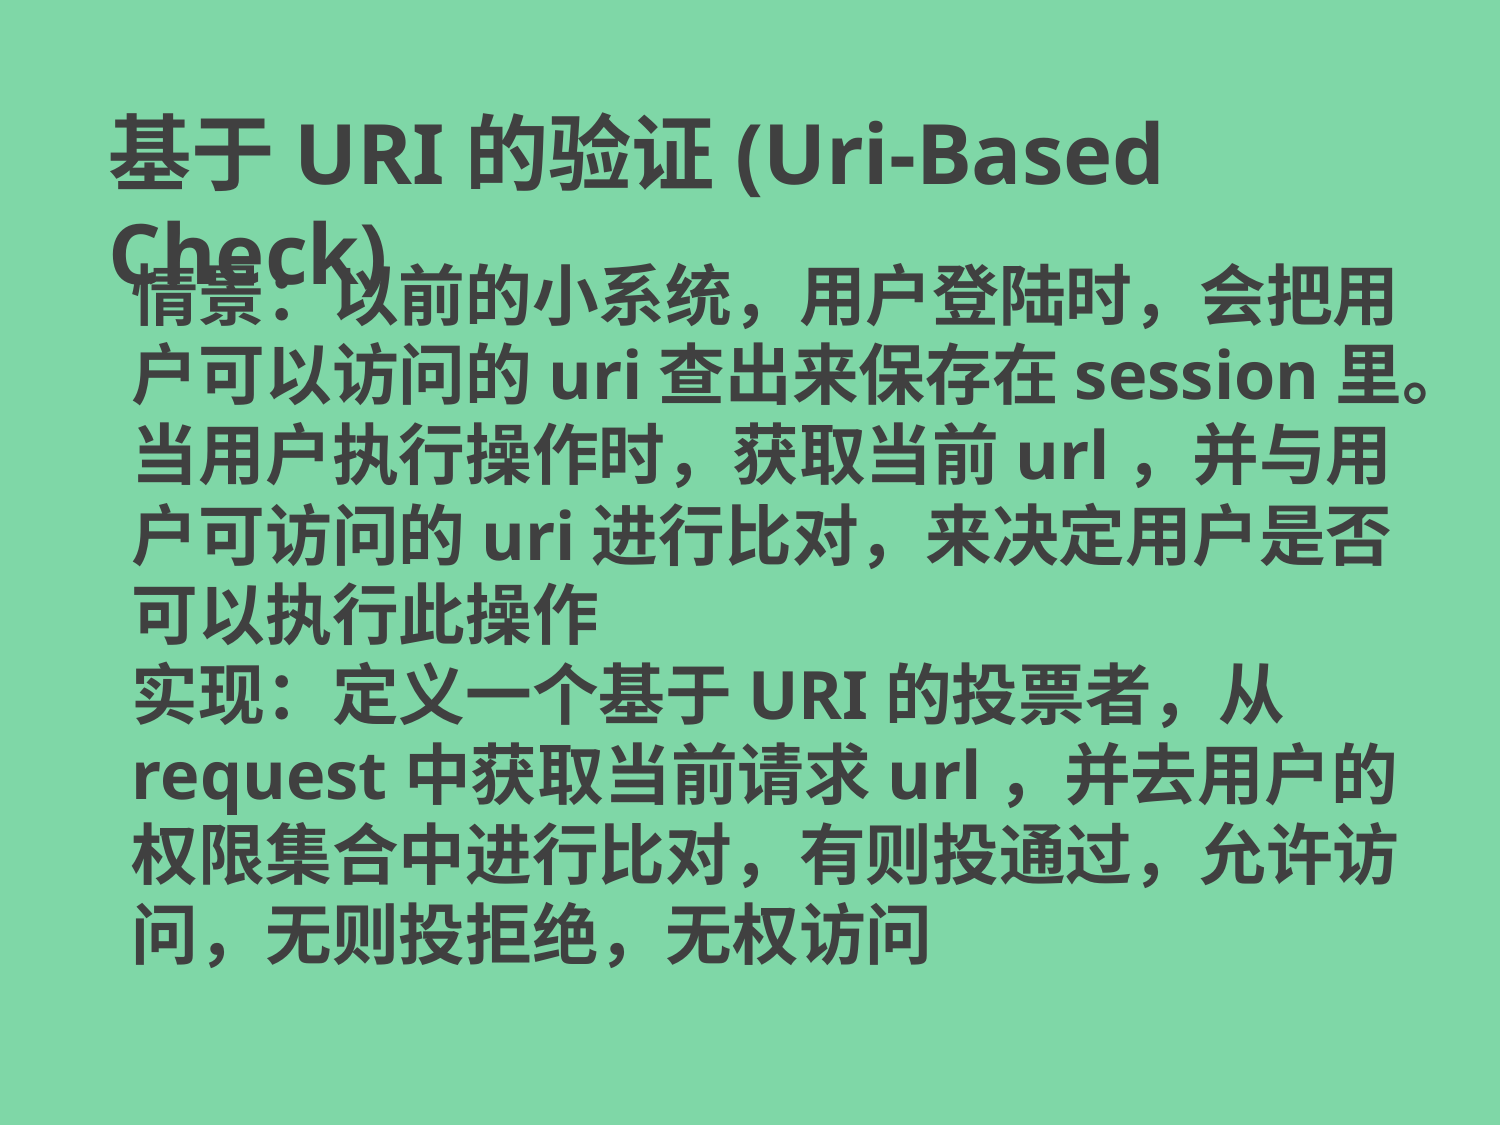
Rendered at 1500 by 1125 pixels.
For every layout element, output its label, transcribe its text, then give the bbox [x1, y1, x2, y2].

text_box 情景：以前的小系统，用户登陆时，会把用户可以访问的uri查出来保存在session里。当用户执行操作时，获取当前url，并与用户可访问的uri进行比对，来决定用户是否可以执行此操作 实现：定义一个基于URI的投票者，从request中获取当前请求url，并去用户的权限集合中进行比对，有则投通过，允许访问，无则投拒绝，无权访问 [117, 246, 1430, 981]
text_box 基于URI的验证(Uri-Based Check) [93, 93, 1442, 309]
